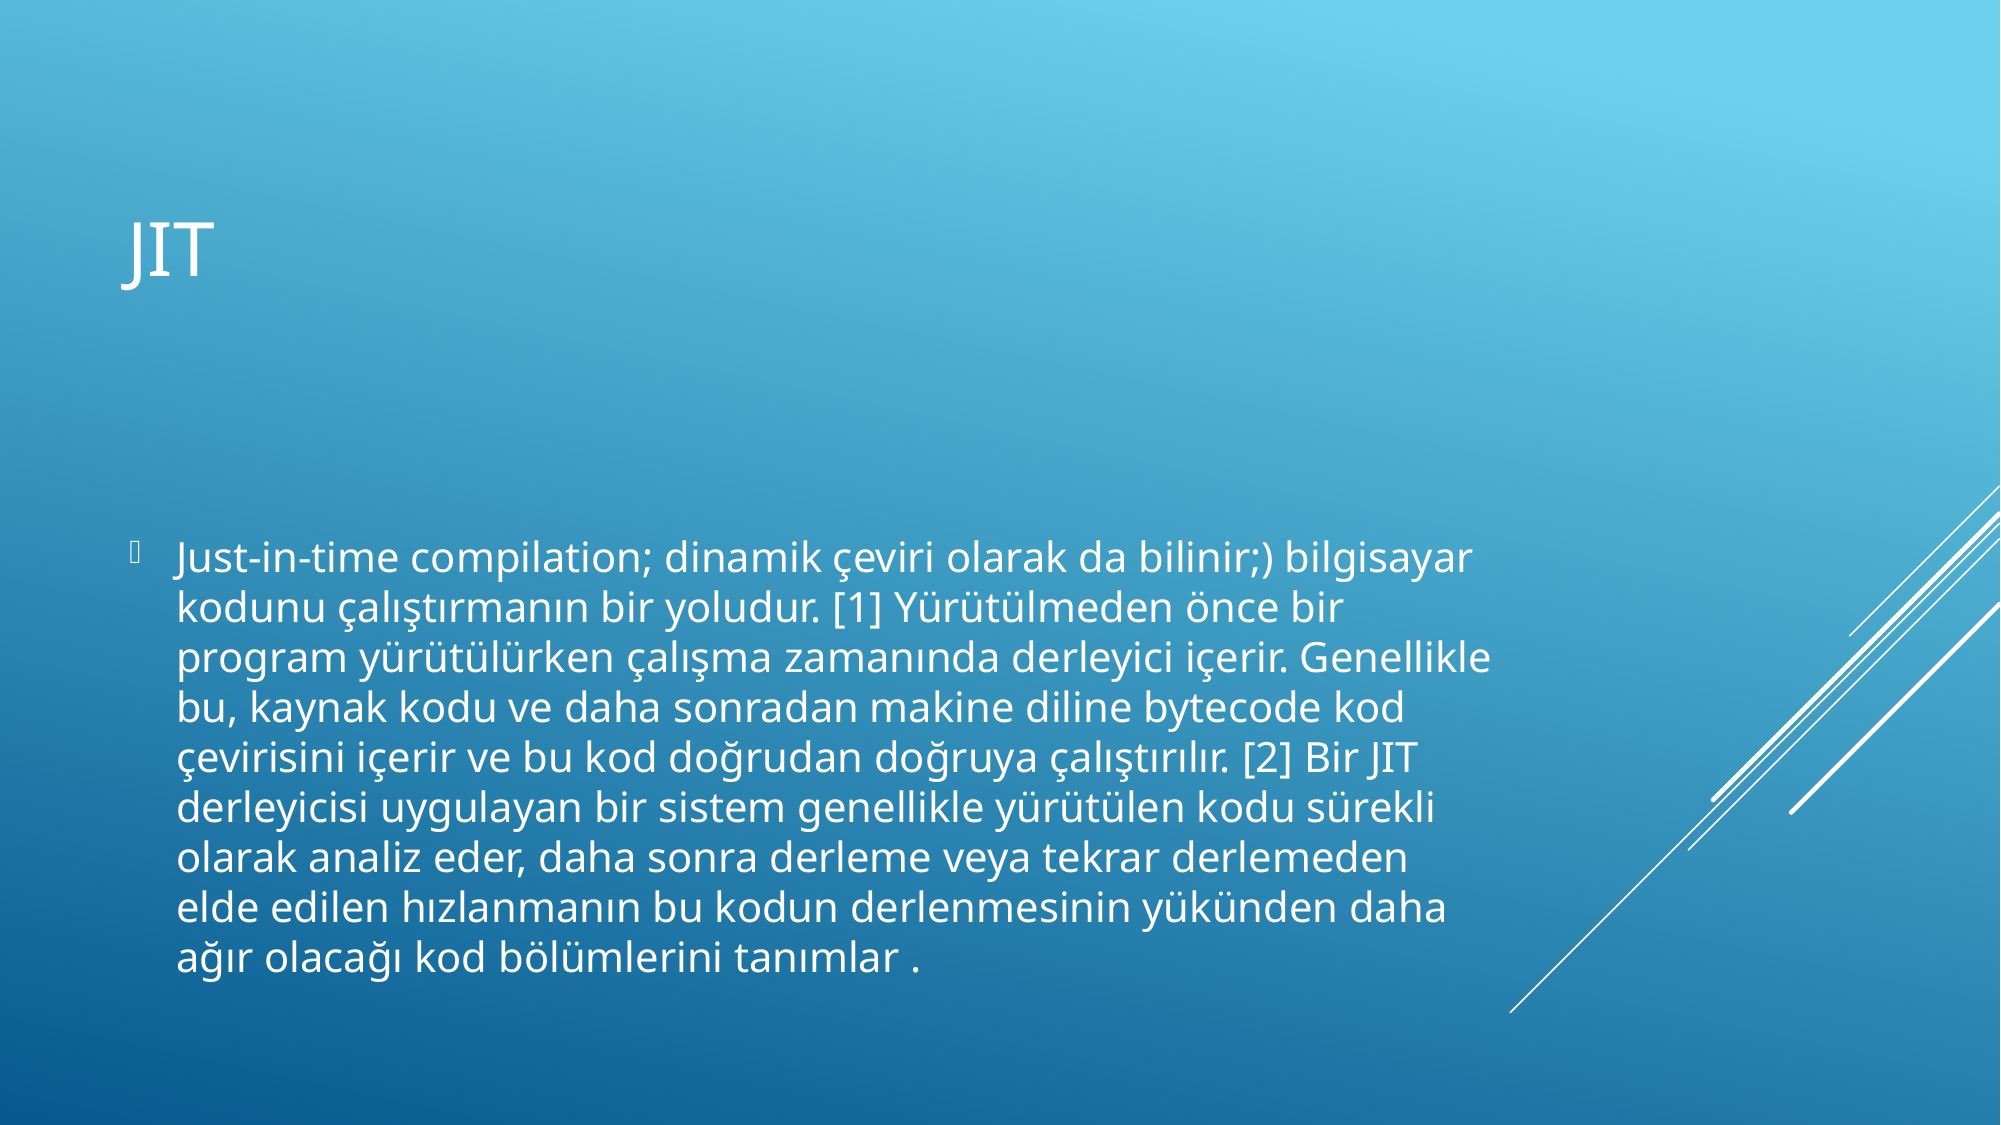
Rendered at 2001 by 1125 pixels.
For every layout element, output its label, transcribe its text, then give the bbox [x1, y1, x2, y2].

list Just-in-time compilation; dinamik çeviri olarak da bilinir;) bilgisayar kodunu çalıştırmanın bir yoludur. [1] Yürütülmeden önce bir program yürütülürken çalışma zamanında derleyici içerir. Genellikle bu, kaynak kodu ve daha sonradan makine diline bytecode kod çevirisini içerir ve bu kod doğrudan doğruya çalıştırılır. [2] Bir JIT derleyicisi uygulayan bir sistem genellikle yürütülen kodu sürekli olarak analiz eder, daha sonra derleme veya tekrar derlemeden elde edilen hızlanmanın bu kodun derlenmesinin yükünden daha ağır olacağı kod bölümlerini tanımlar . [114, 458, 1515, 1052]
title JIT [112, 122, 1513, 370]
